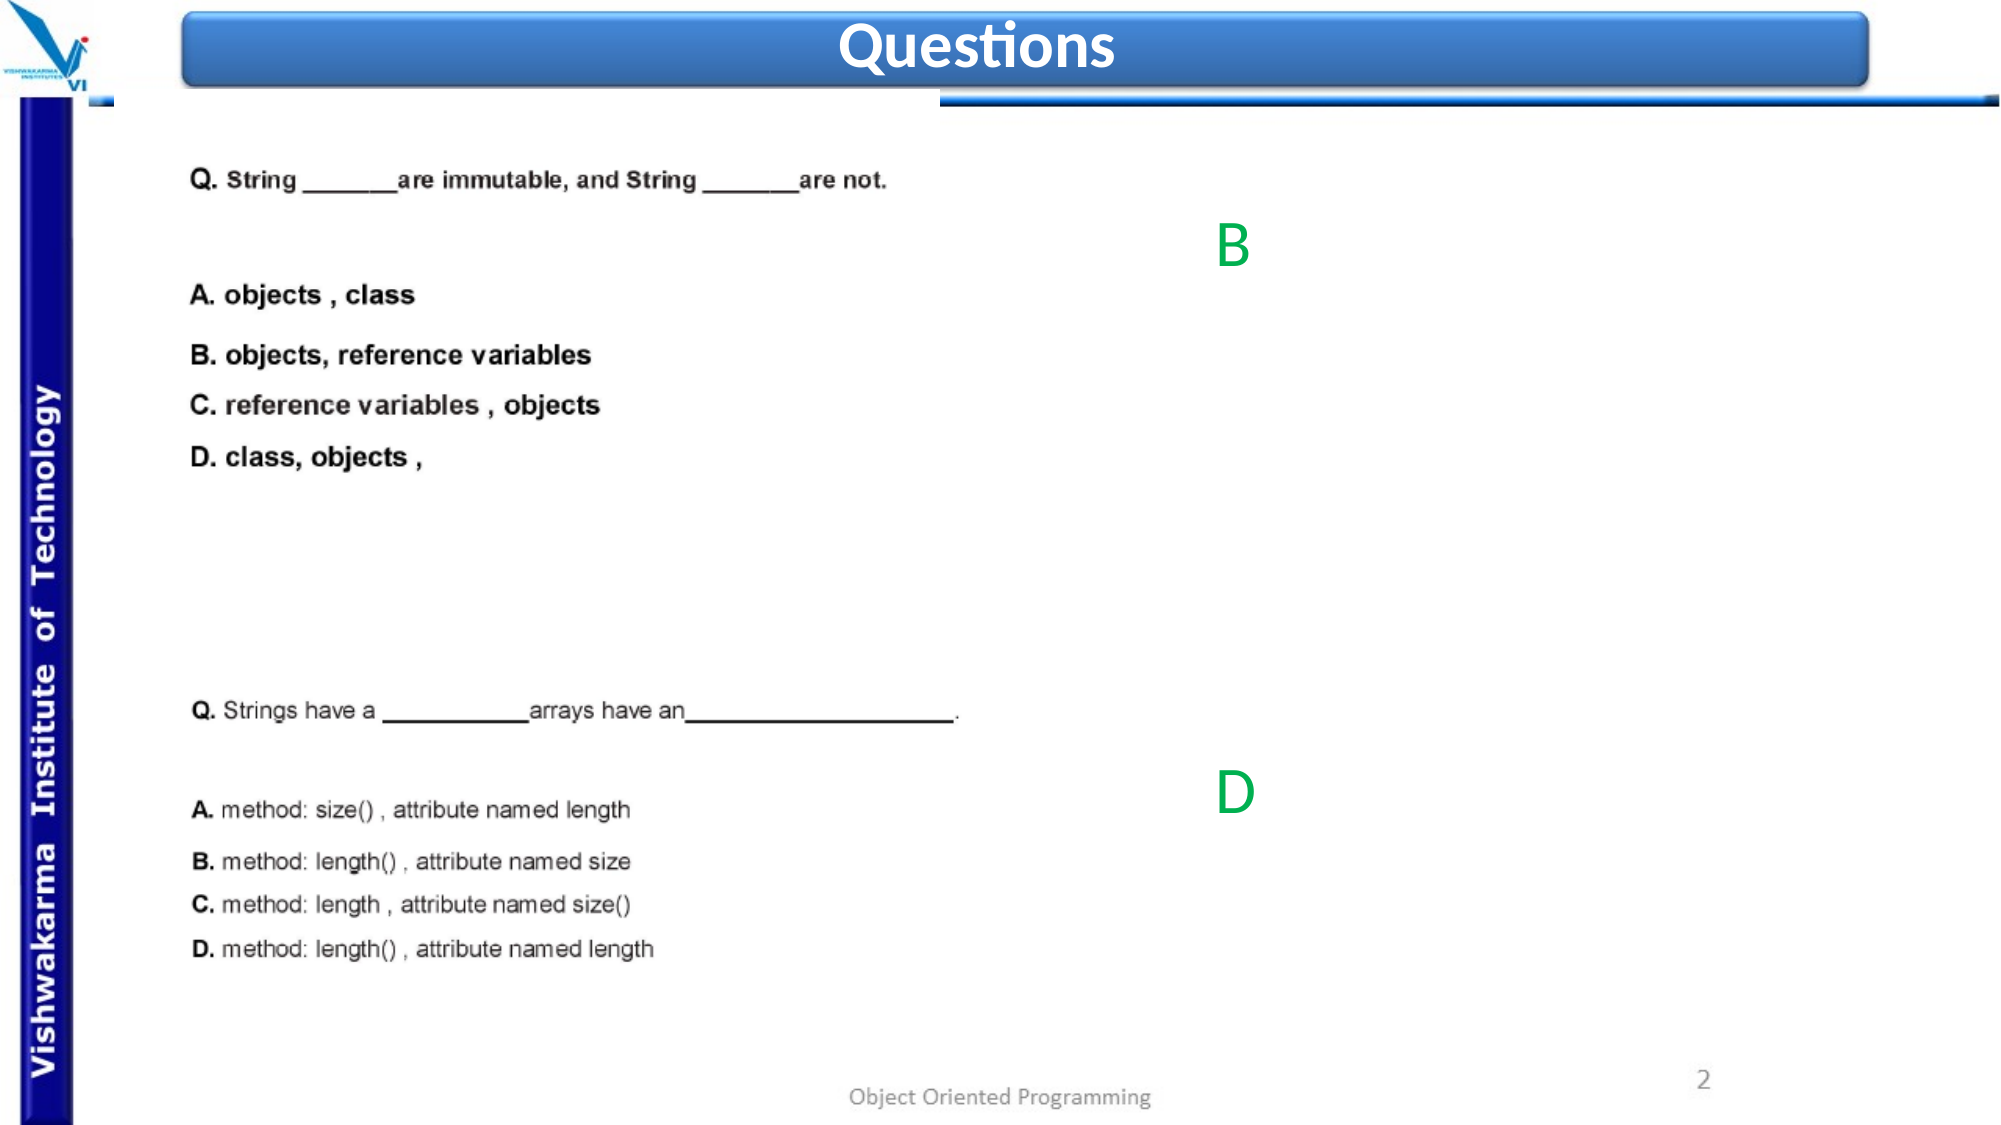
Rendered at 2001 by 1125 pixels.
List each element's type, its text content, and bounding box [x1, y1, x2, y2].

picture [0, 0, 2001, 1125]
text_box D [1200, 694, 1768, 835]
title Questions [167, 17, 1788, 65]
text_box B [1200, 147, 1768, 288]
